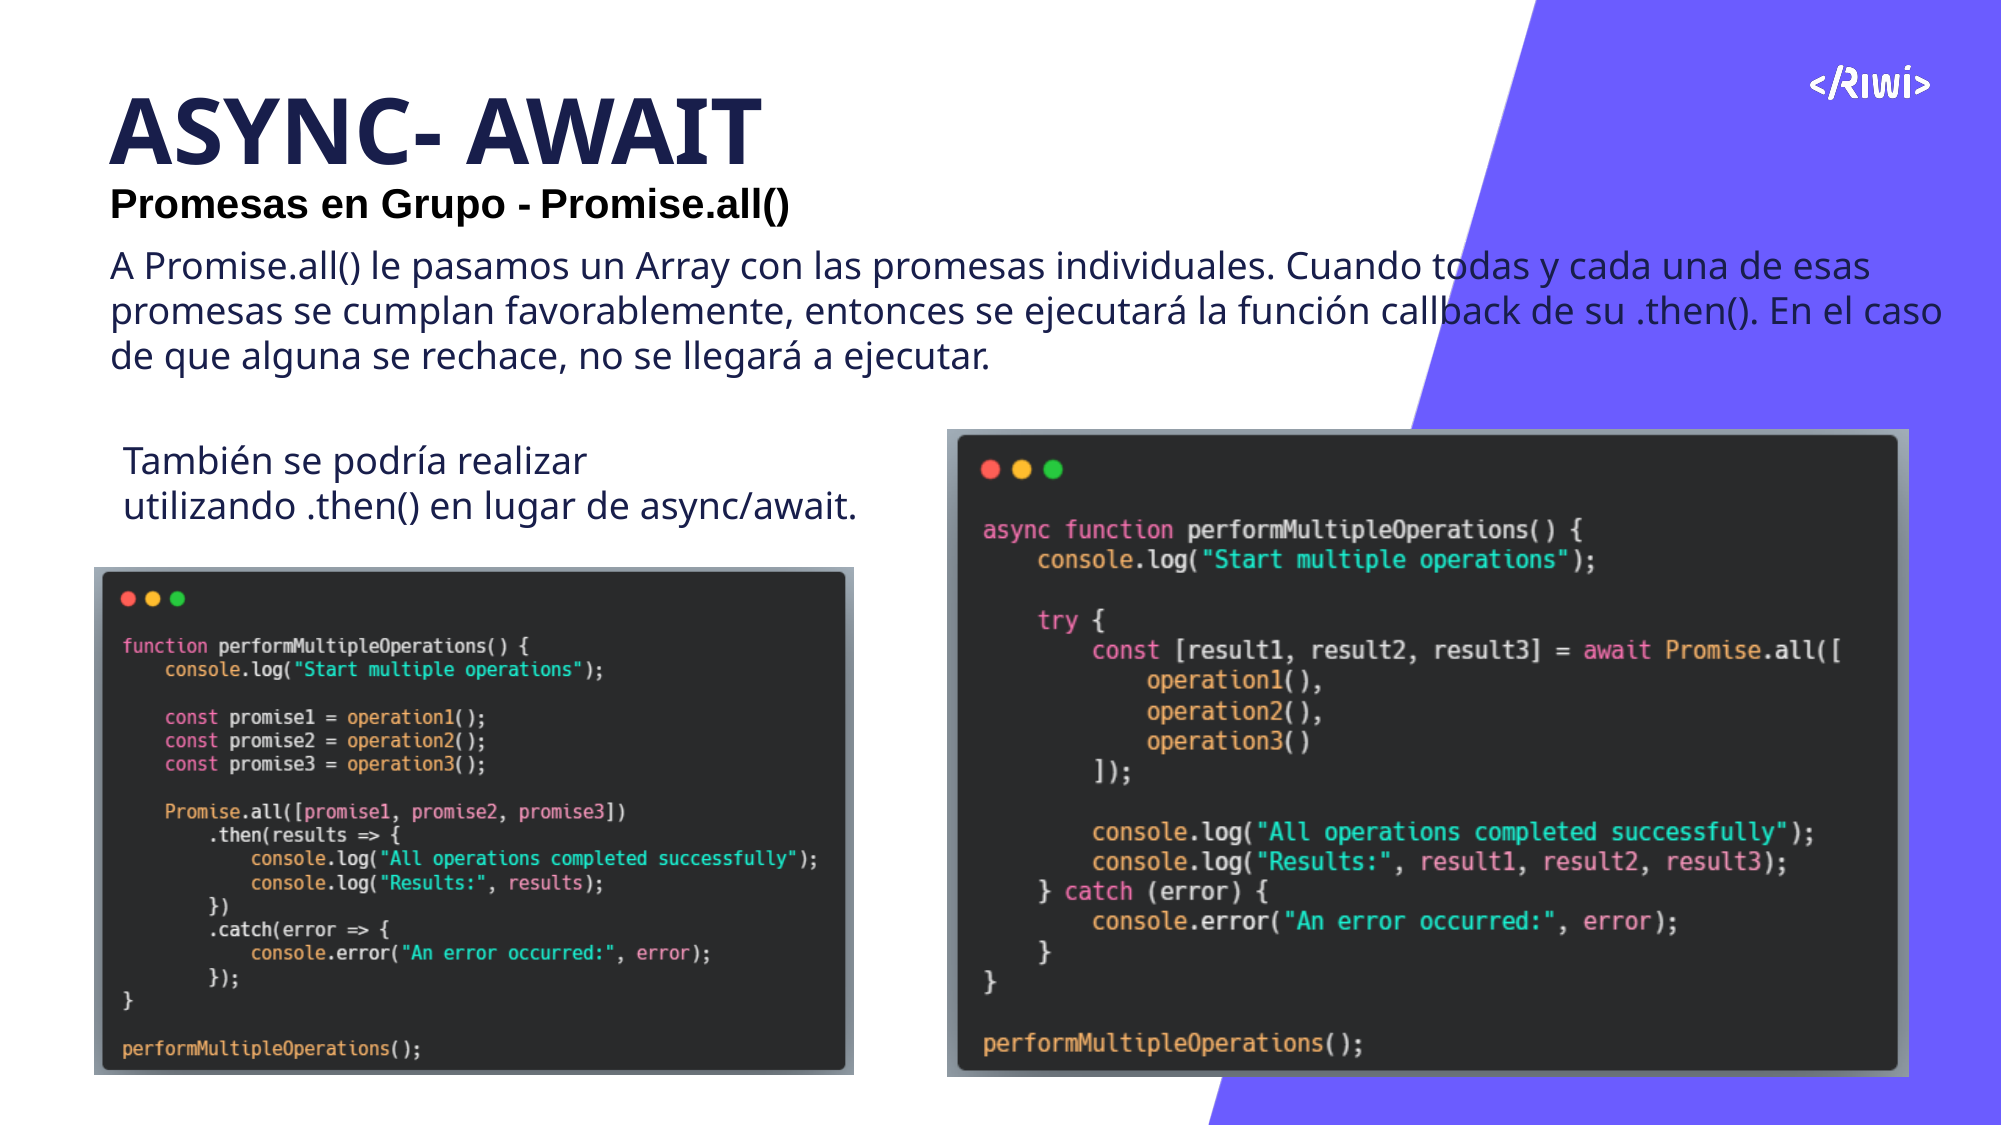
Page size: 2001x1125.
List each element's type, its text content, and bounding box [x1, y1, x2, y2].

text_box Promesas en Grupo - Promise.all() [94, 169, 931, 234]
text_box ASYNC- AWAIT [94, 65, 931, 169]
text_box También se podría realizar utilizando .then() en lugar de async/await. [108, 429, 908, 535]
picture [94, 567, 854, 1076]
text_box A Promise.all() le pasamos un Array con las promesas individuales. Cuando todas y cada una de esas promesas se cumplan favorablemente, entonces se ejecutará la función callback de su .then(). En el caso de que alguna se rechace, no se llegará a ejecutar. [94, 234, 1202, 430]
picture [947, 0, 2001, 1125]
